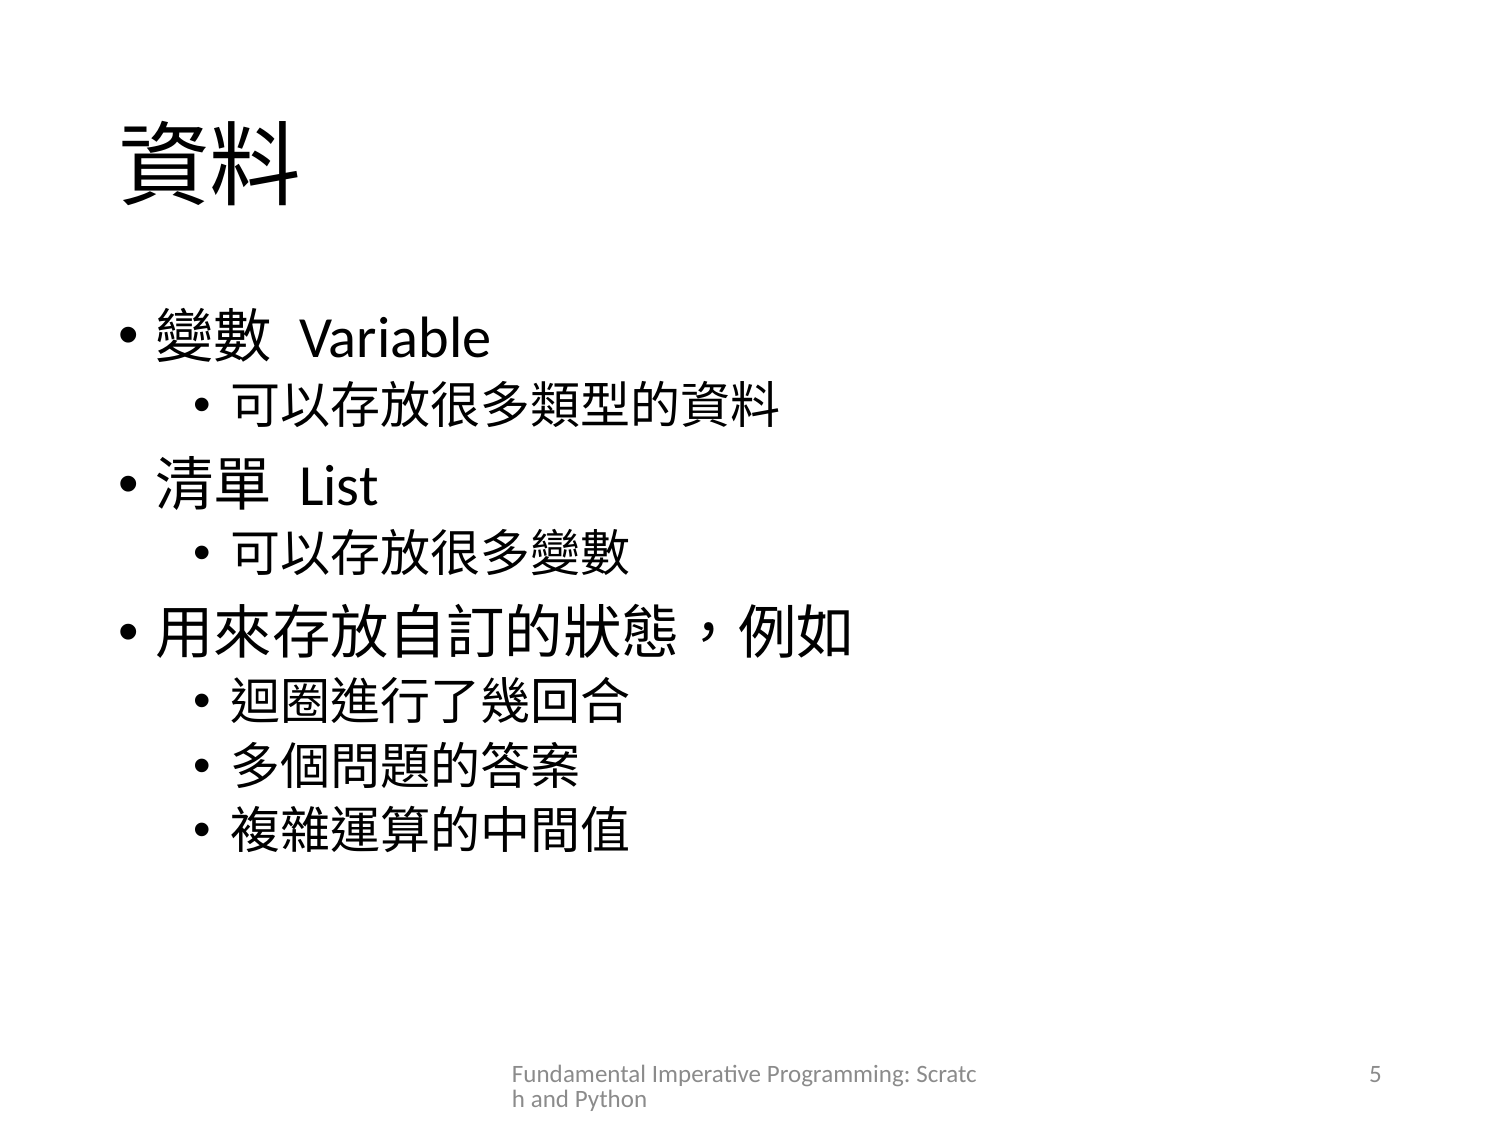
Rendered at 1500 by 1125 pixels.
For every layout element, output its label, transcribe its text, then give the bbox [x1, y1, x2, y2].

title 資料 [103, 59, 1397, 278]
slide_number 5 [1059, 1042, 1397, 1103]
footer Fundamental Imperative Programming: Scratch and Python [496, 1042, 1004, 1103]
list 變數 Variable 可以存放很多類型的資料 清單 List 可以存放很多變數 用來存放自訂的狀態，例如 迴圈進行了幾回合 多個問題的答案 複雜運算的中間值 [103, 299, 1397, 1014]
